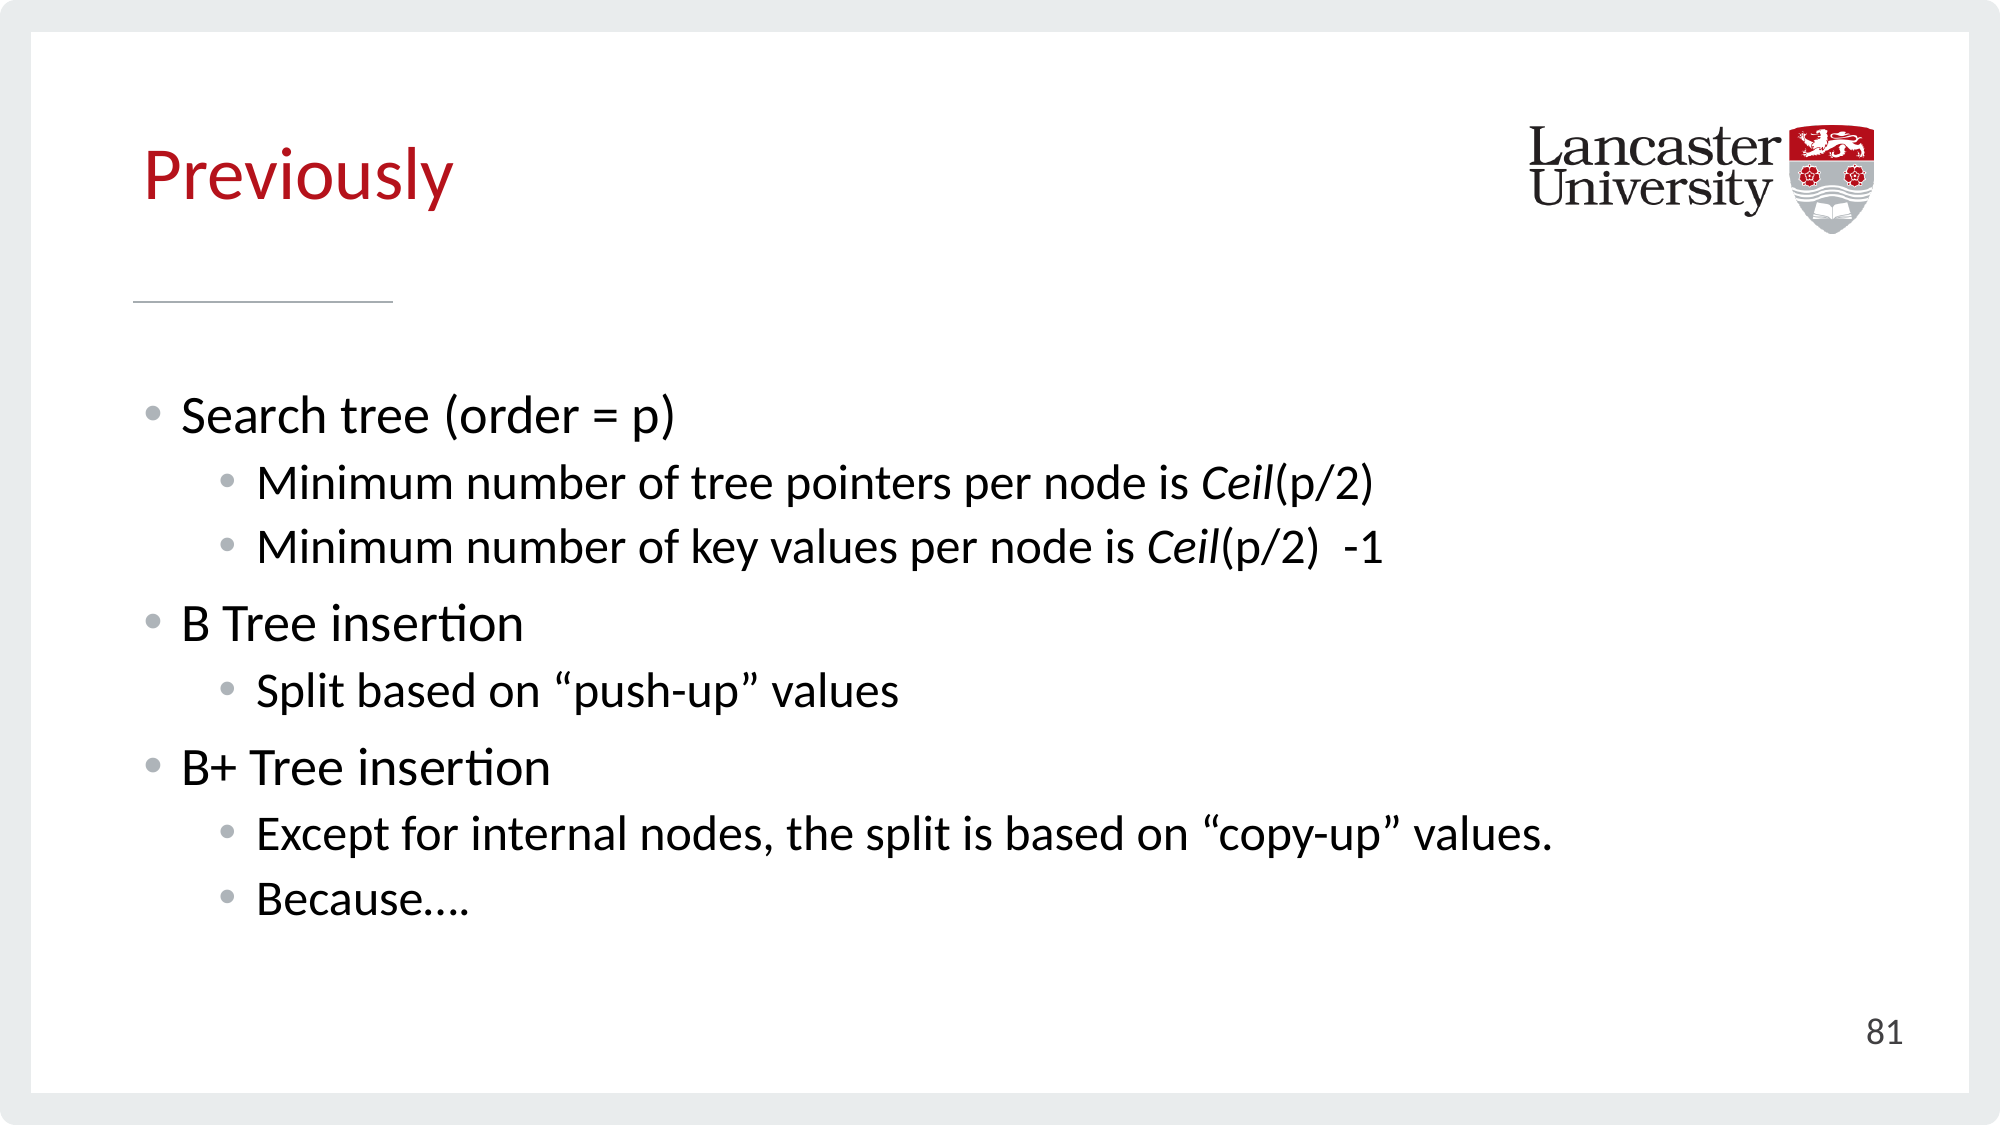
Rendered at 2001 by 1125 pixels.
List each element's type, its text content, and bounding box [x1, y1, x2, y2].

slide_number 81 [1468, 999, 1919, 1060]
list Search tree (order = p) Minimum number of tree pointers per node is Ceil(p/2) Minimum number of key values per node is Ceil(p/2) -1 B Tree insertion Split based on “push-up” values B+ Tree insertion Except for internal nodes, the split is based on “copy-up” values. Because…. [128, 379, 1738, 1014]
title Previously [128, 78, 1482, 279]
